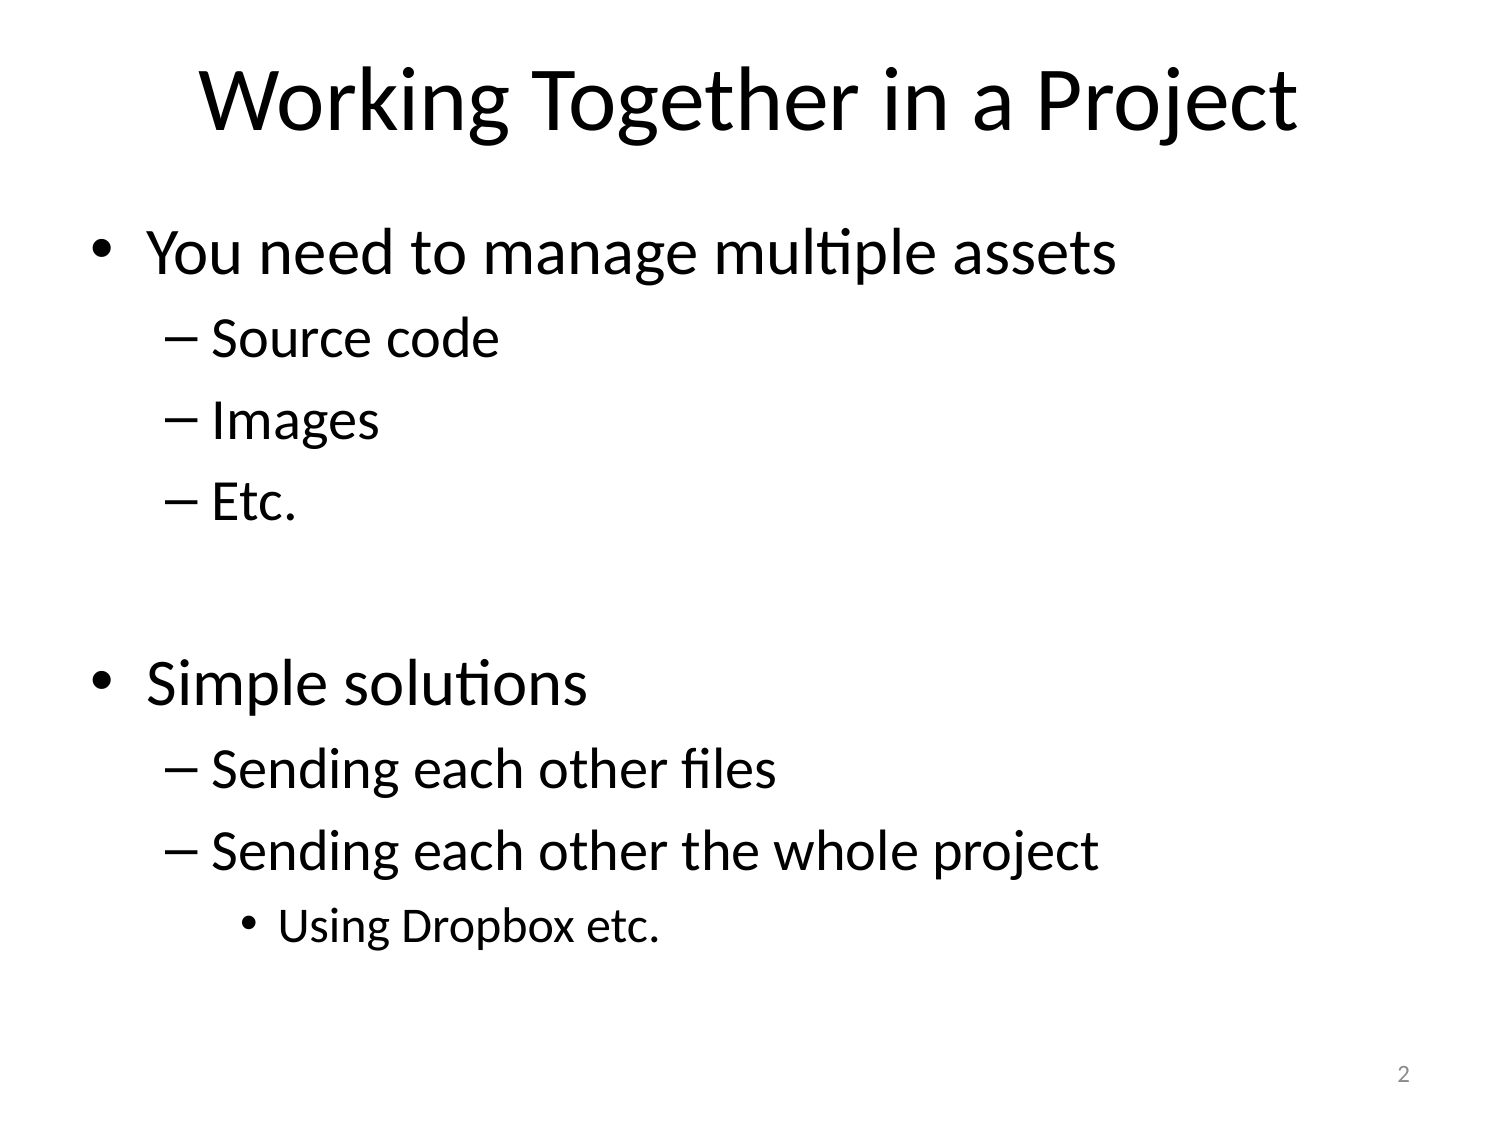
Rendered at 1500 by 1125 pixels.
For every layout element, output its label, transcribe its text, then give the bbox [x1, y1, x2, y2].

slide_number 2 [1074, 1042, 1425, 1103]
title Working Together in a Project [0, 0, 1500, 188]
list You need to manage multiple assets Source code Images Etc. Simple solutions Sending each other files Sending each other the whole project Using Dropbox etc. [75, 200, 1425, 1038]
